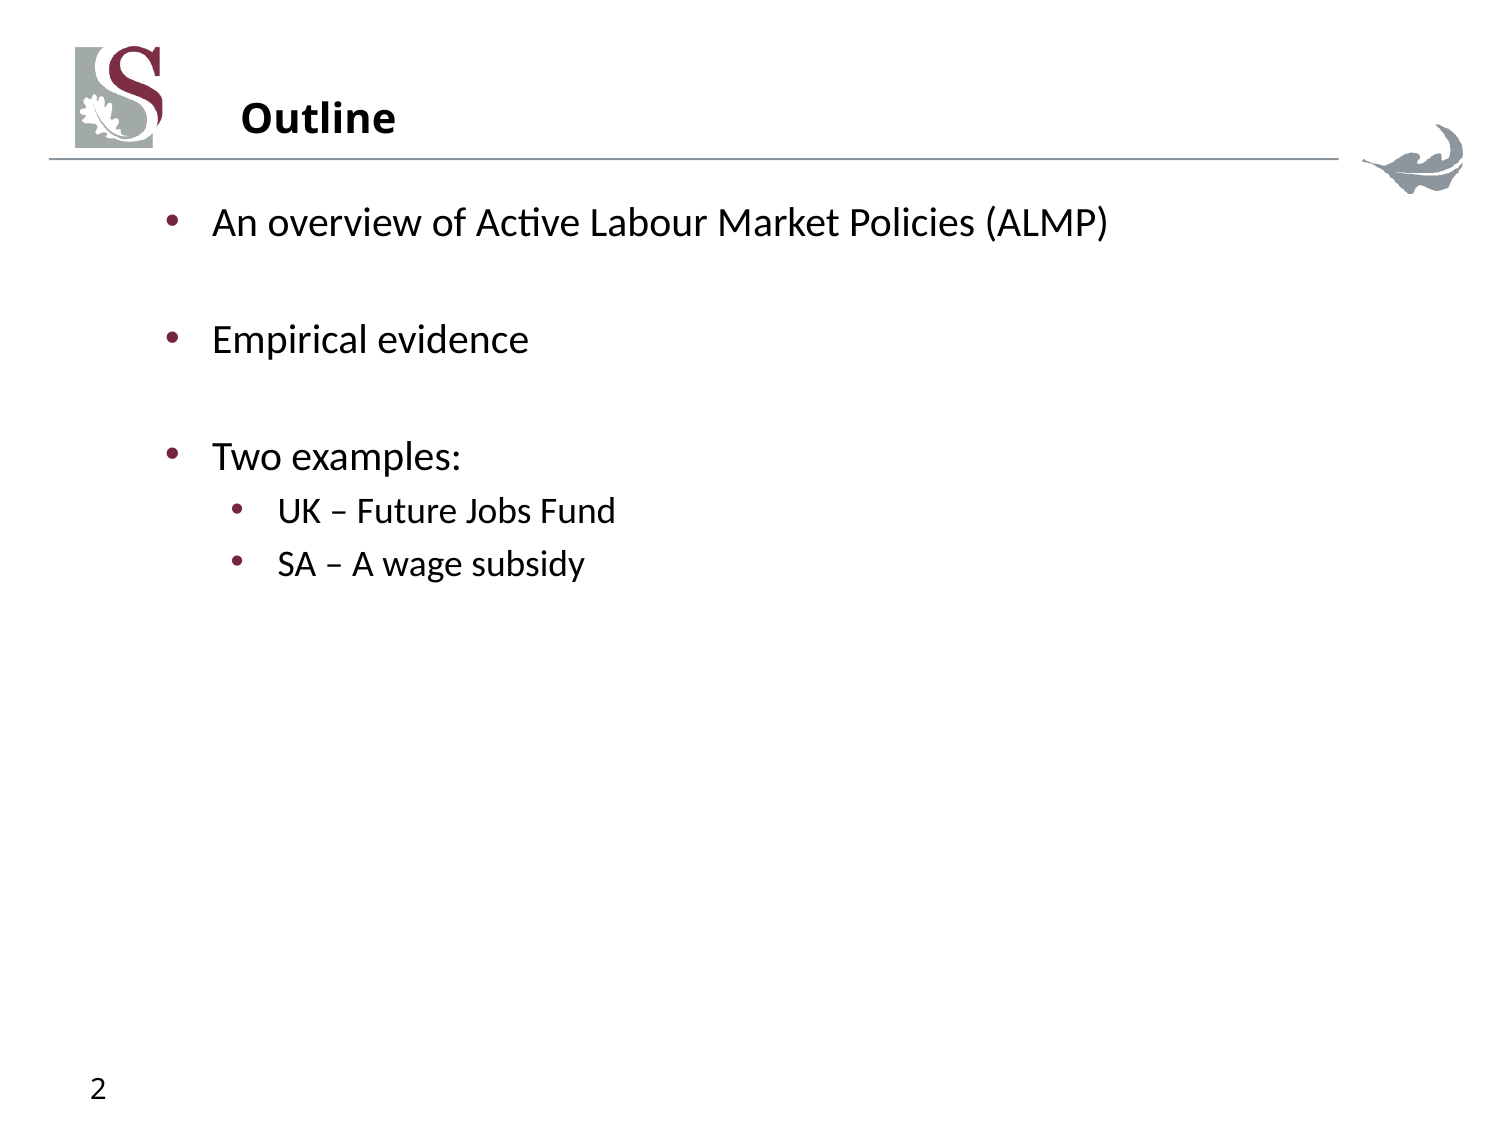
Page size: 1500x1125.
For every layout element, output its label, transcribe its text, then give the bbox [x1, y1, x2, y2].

picture [1362, 124, 1463, 194]
list An overview of Active Labour Market Policies (ALMP) Empirical evidence Two examples: UK – Future Jobs Fund SA – A wage subsidy [149, 187, 1376, 976]
title Outline [224, 74, 1326, 151]
slide_number 2 [75, 1062, 388, 1125]
picture [75, 46, 163, 148]
